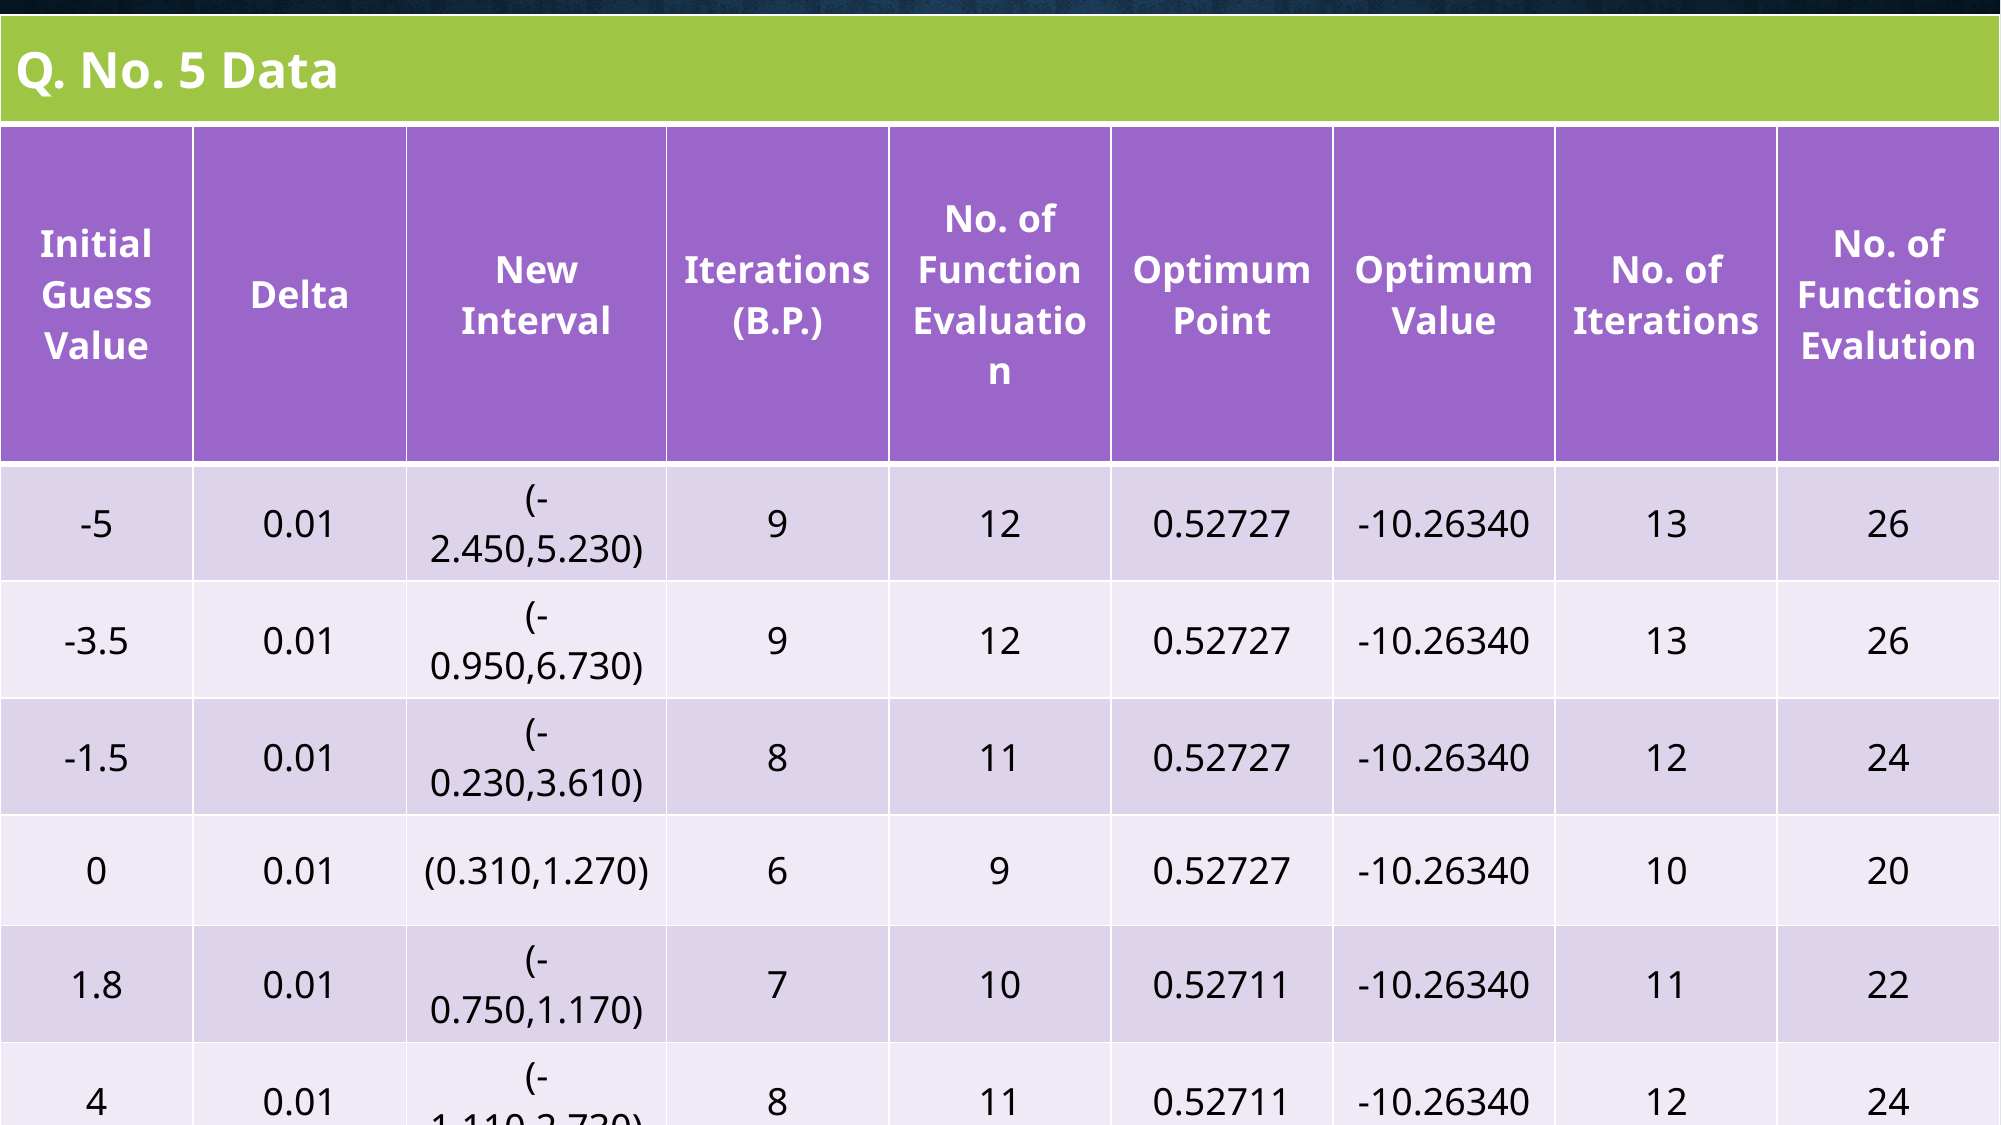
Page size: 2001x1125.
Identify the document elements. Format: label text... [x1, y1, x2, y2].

table_cell (-1.110,2.730) [407, 1043, 666, 1125]
table_cell 0.52711 [1112, 926, 1332, 1042]
table_header Iterations (B.P.) [667, 127, 888, 461]
table_cell 7 [667, 926, 888, 1042]
table_cell -10.26340 [1334, 1043, 1554, 1125]
table_cell 0.01 [194, 816, 406, 925]
table_cell 0.01 [194, 1043, 406, 1125]
table_cell -10.26340 [1334, 816, 1554, 925]
table_cell 4 [1, 1043, 192, 1125]
table_cell 20 [1778, 816, 1999, 925]
table_header Delta [194, 127, 406, 461]
table_cell (-0.750,1.170) [407, 926, 666, 1042]
table_header New Interval [407, 127, 666, 461]
table_cell 11 [890, 1043, 1110, 1125]
table_cell 13 [1556, 582, 1776, 697]
table_cell 10 [890, 926, 1110, 1042]
table_cell -5 [1, 467, 192, 580]
table_cell 8 [667, 699, 888, 814]
table_cell 12 [1556, 699, 1776, 814]
table_cell (-0.230,3.610) [407, 699, 666, 814]
table_cell 1.8 [1, 926, 192, 1042]
table_header Optimum Point [1112, 127, 1332, 461]
table_header Optimum Value [1334, 127, 1554, 461]
table_cell 0.52727 [1112, 699, 1332, 814]
table_cell 8 [667, 1043, 888, 1125]
table_cell 6 [667, 816, 888, 925]
table_cell 0.01 [194, 582, 406, 697]
table_cell 11 [890, 699, 1110, 814]
table_header No. of Iterations [1556, 127, 1776, 461]
table_cell (-2.450,5.230) [407, 467, 666, 580]
table_cell -10.26340 [1334, 926, 1554, 1042]
table_cell 24 [1778, 699, 1999, 814]
table_header Q. No. 5 Data [1, 16, 1999, 121]
table_cell (-0.950,6.730) [407, 582, 666, 697]
table_cell 0.52727 [1112, 582, 1332, 697]
table_cell 0.01 [194, 926, 406, 1042]
table_cell 9 [890, 816, 1110, 925]
table_cell (0.310,1.270) [407, 816, 666, 925]
table_cell 0 [1, 816, 192, 925]
table_cell 12 [890, 582, 1110, 697]
table_cell -10.26340 [1334, 699, 1554, 814]
table_header No. of Function Evaluation [890, 127, 1110, 461]
table_cell 11 [1556, 926, 1776, 1042]
table_cell 0.01 [194, 467, 406, 580]
table_header No. of Functions Evalution [1778, 127, 1999, 461]
table_cell 22 [1778, 926, 1999, 1042]
table_cell 0.01 [194, 699, 406, 814]
table_cell 10 [1556, 816, 1776, 925]
table_cell 26 [1778, 467, 1999, 580]
table_cell 0.52727 [1112, 816, 1332, 925]
table_cell -10.26340 [1334, 582, 1554, 697]
table_cell 9 [667, 582, 888, 697]
table_cell -1.5 [1, 699, 192, 814]
table_cell 12 [890, 467, 1110, 580]
table_cell -3.5 [1, 582, 192, 697]
table_header Initial Guess Value [1, 127, 192, 461]
table_cell 12 [1556, 1043, 1776, 1125]
table_cell 24 [1778, 1043, 1999, 1125]
table_cell -10.26340 [1334, 467, 1554, 580]
table_cell 13 [1556, 467, 1776, 580]
table_cell 9 [667, 467, 888, 580]
table_cell 26 [1778, 582, 1999, 697]
table_cell 0.52711 [1112, 1043, 1332, 1125]
table_cell 0.52727 [1112, 467, 1332, 580]
